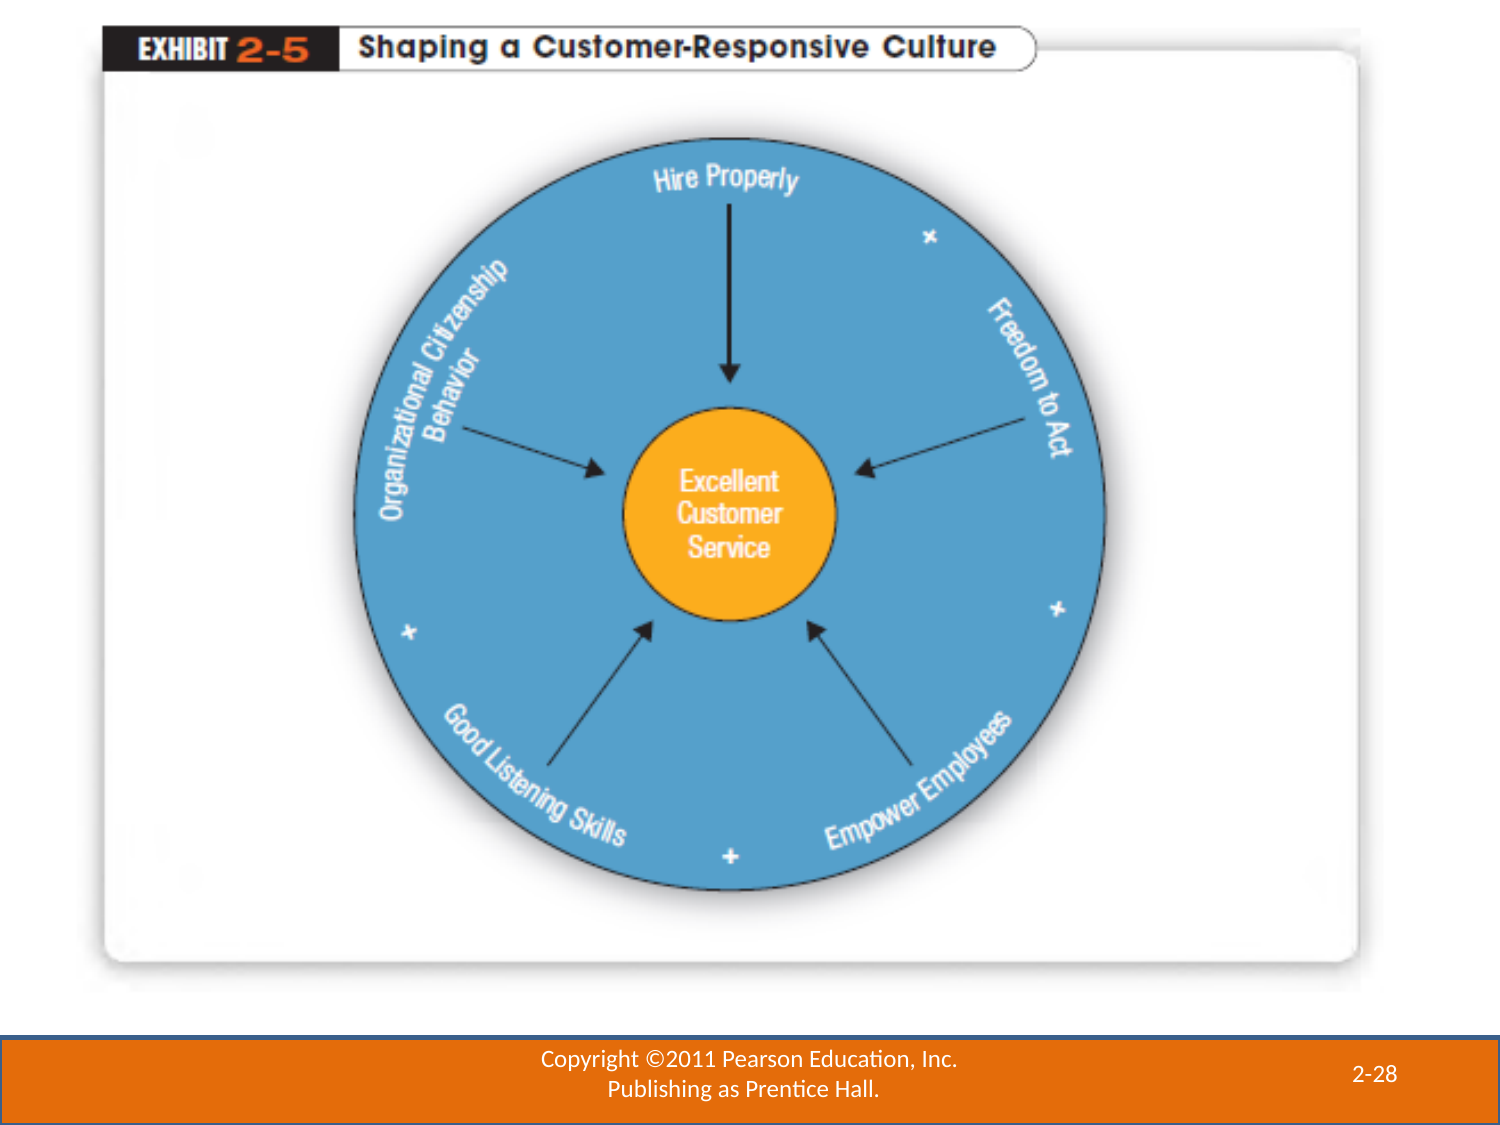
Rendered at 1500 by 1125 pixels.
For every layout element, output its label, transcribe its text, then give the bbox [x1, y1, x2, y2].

picture [61, 0, 1426, 1015]
footer Copyright ©2011 Pearson Education, Inc. Publishing as Prentice Hall. [512, 1042, 988, 1103]
